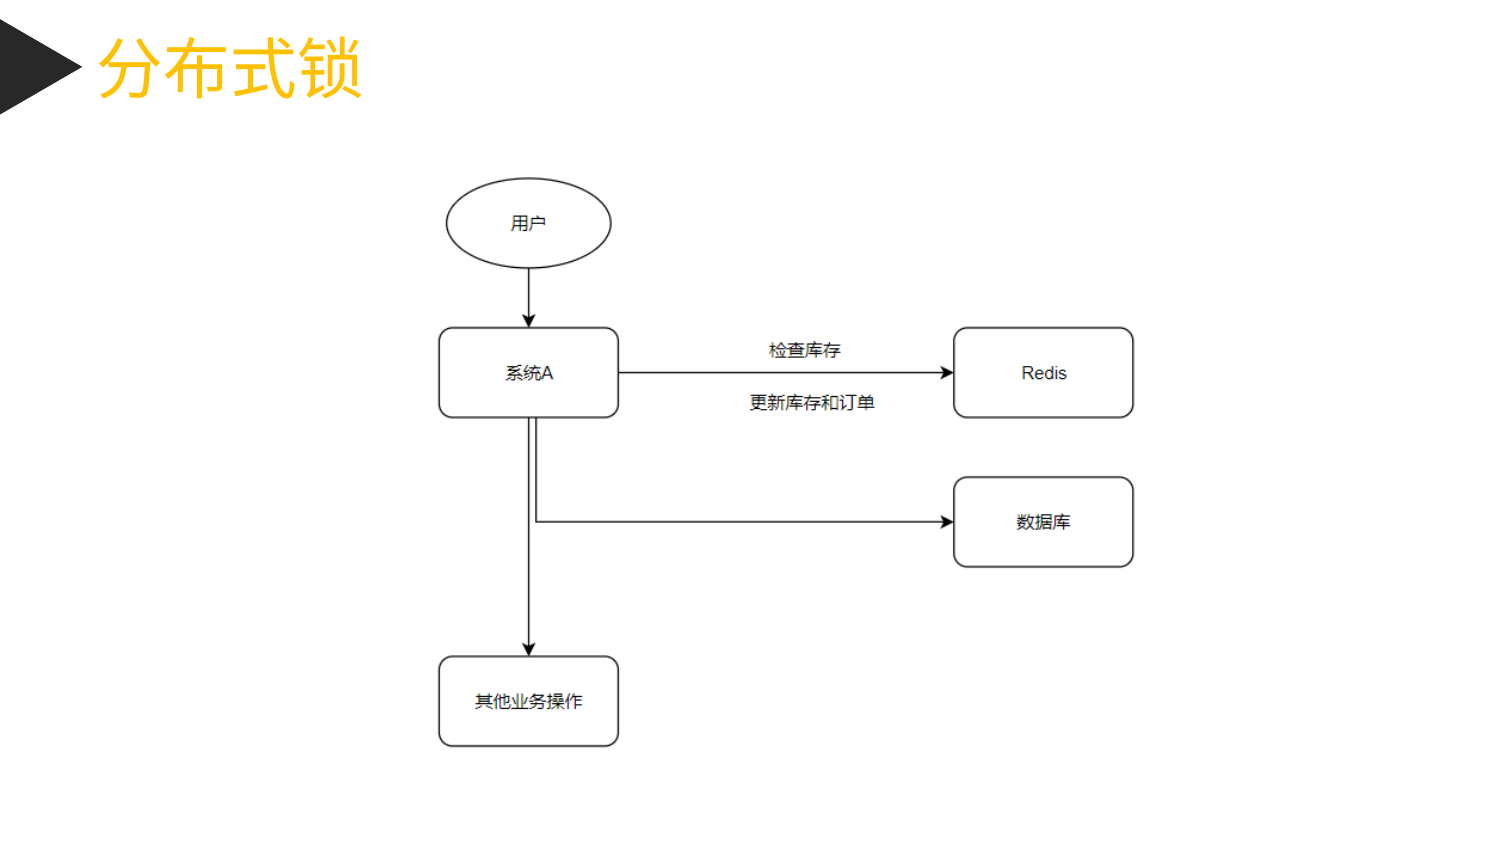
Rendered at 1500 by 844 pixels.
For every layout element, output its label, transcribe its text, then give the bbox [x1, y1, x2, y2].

text_box 分布式锁 [82, 19, 715, 114]
picture [348, 126, 1242, 782]
text_box [0, 19, 82, 115]
